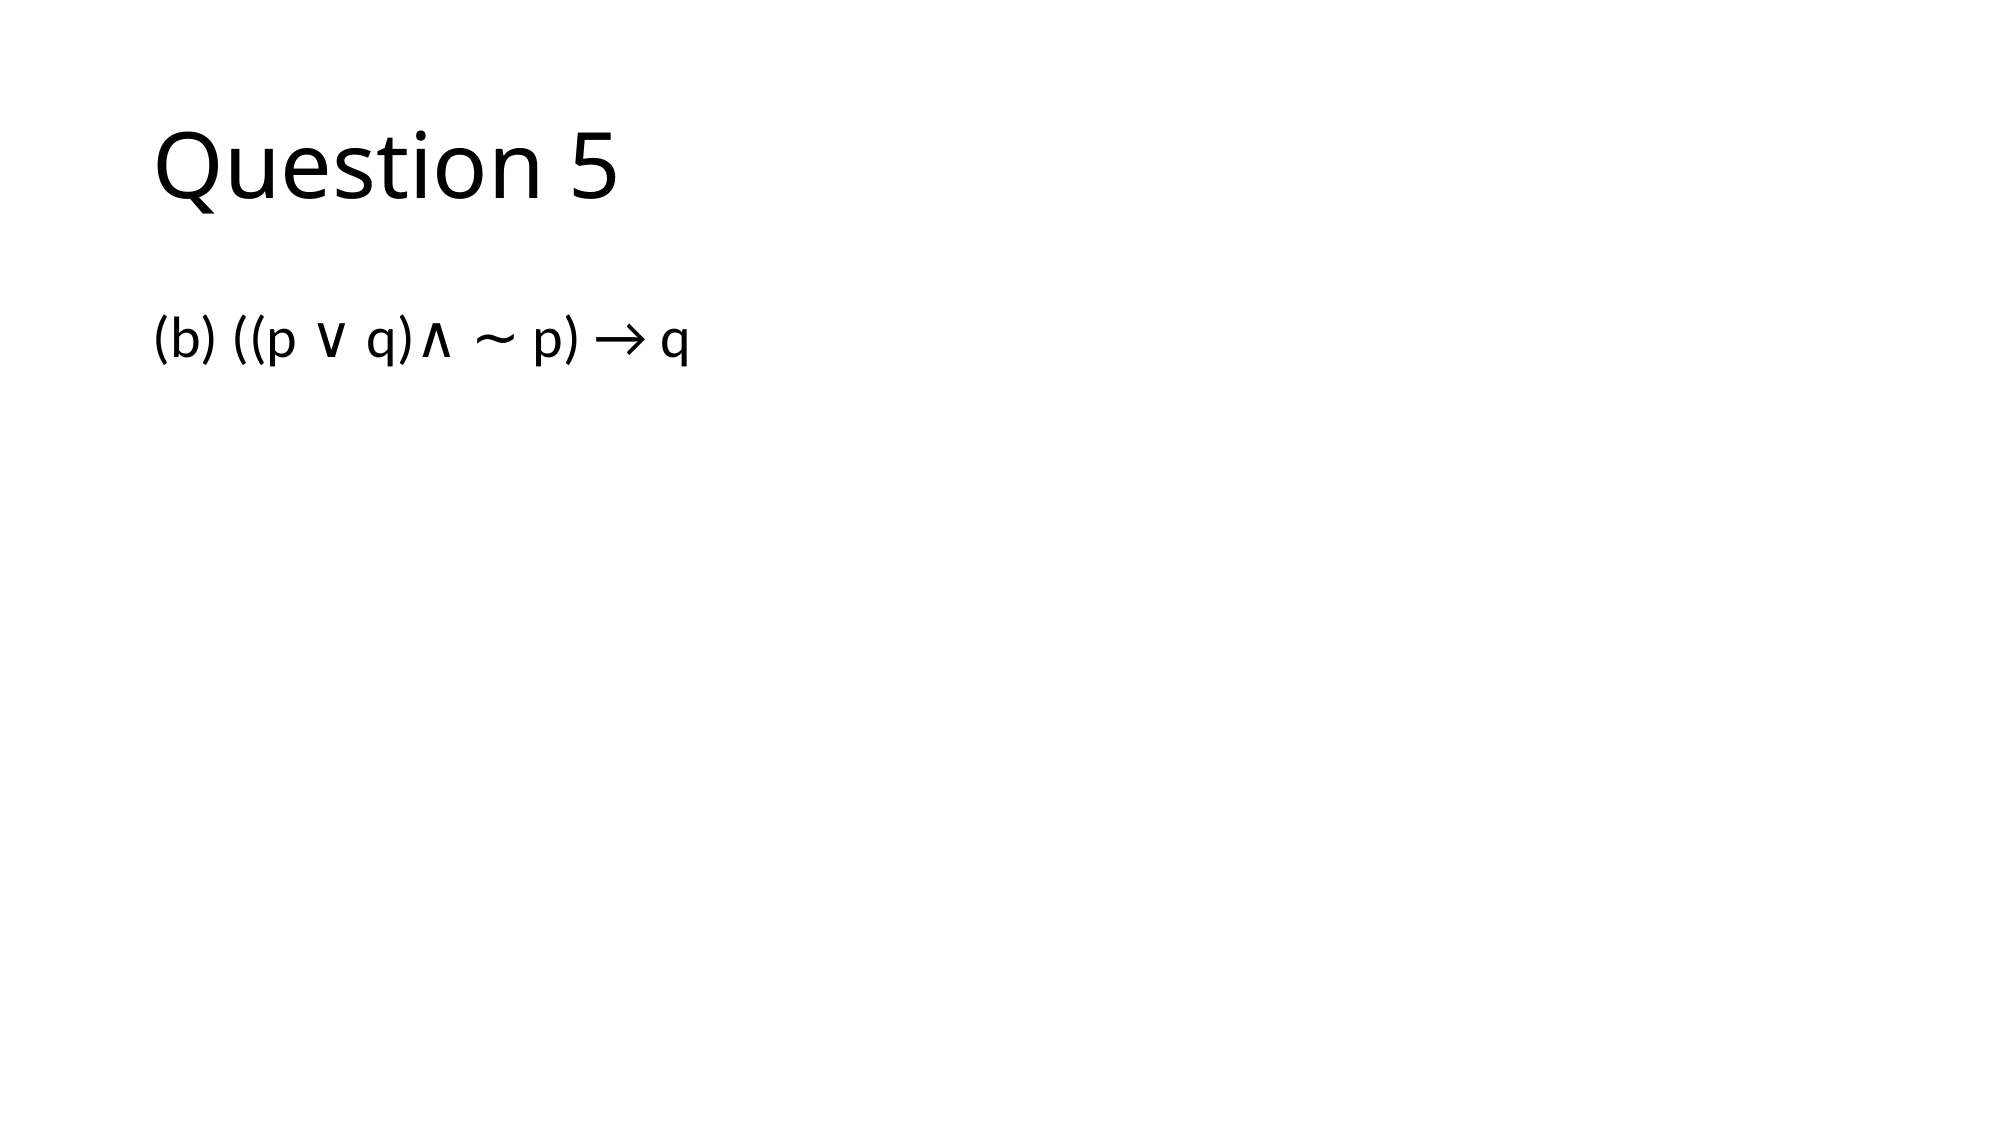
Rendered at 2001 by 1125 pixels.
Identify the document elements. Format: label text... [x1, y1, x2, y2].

list (b) ((p ∨ q)∧ ∼ p) → q [137, 299, 1863, 1014]
title Question 5 [137, 59, 1863, 278]
